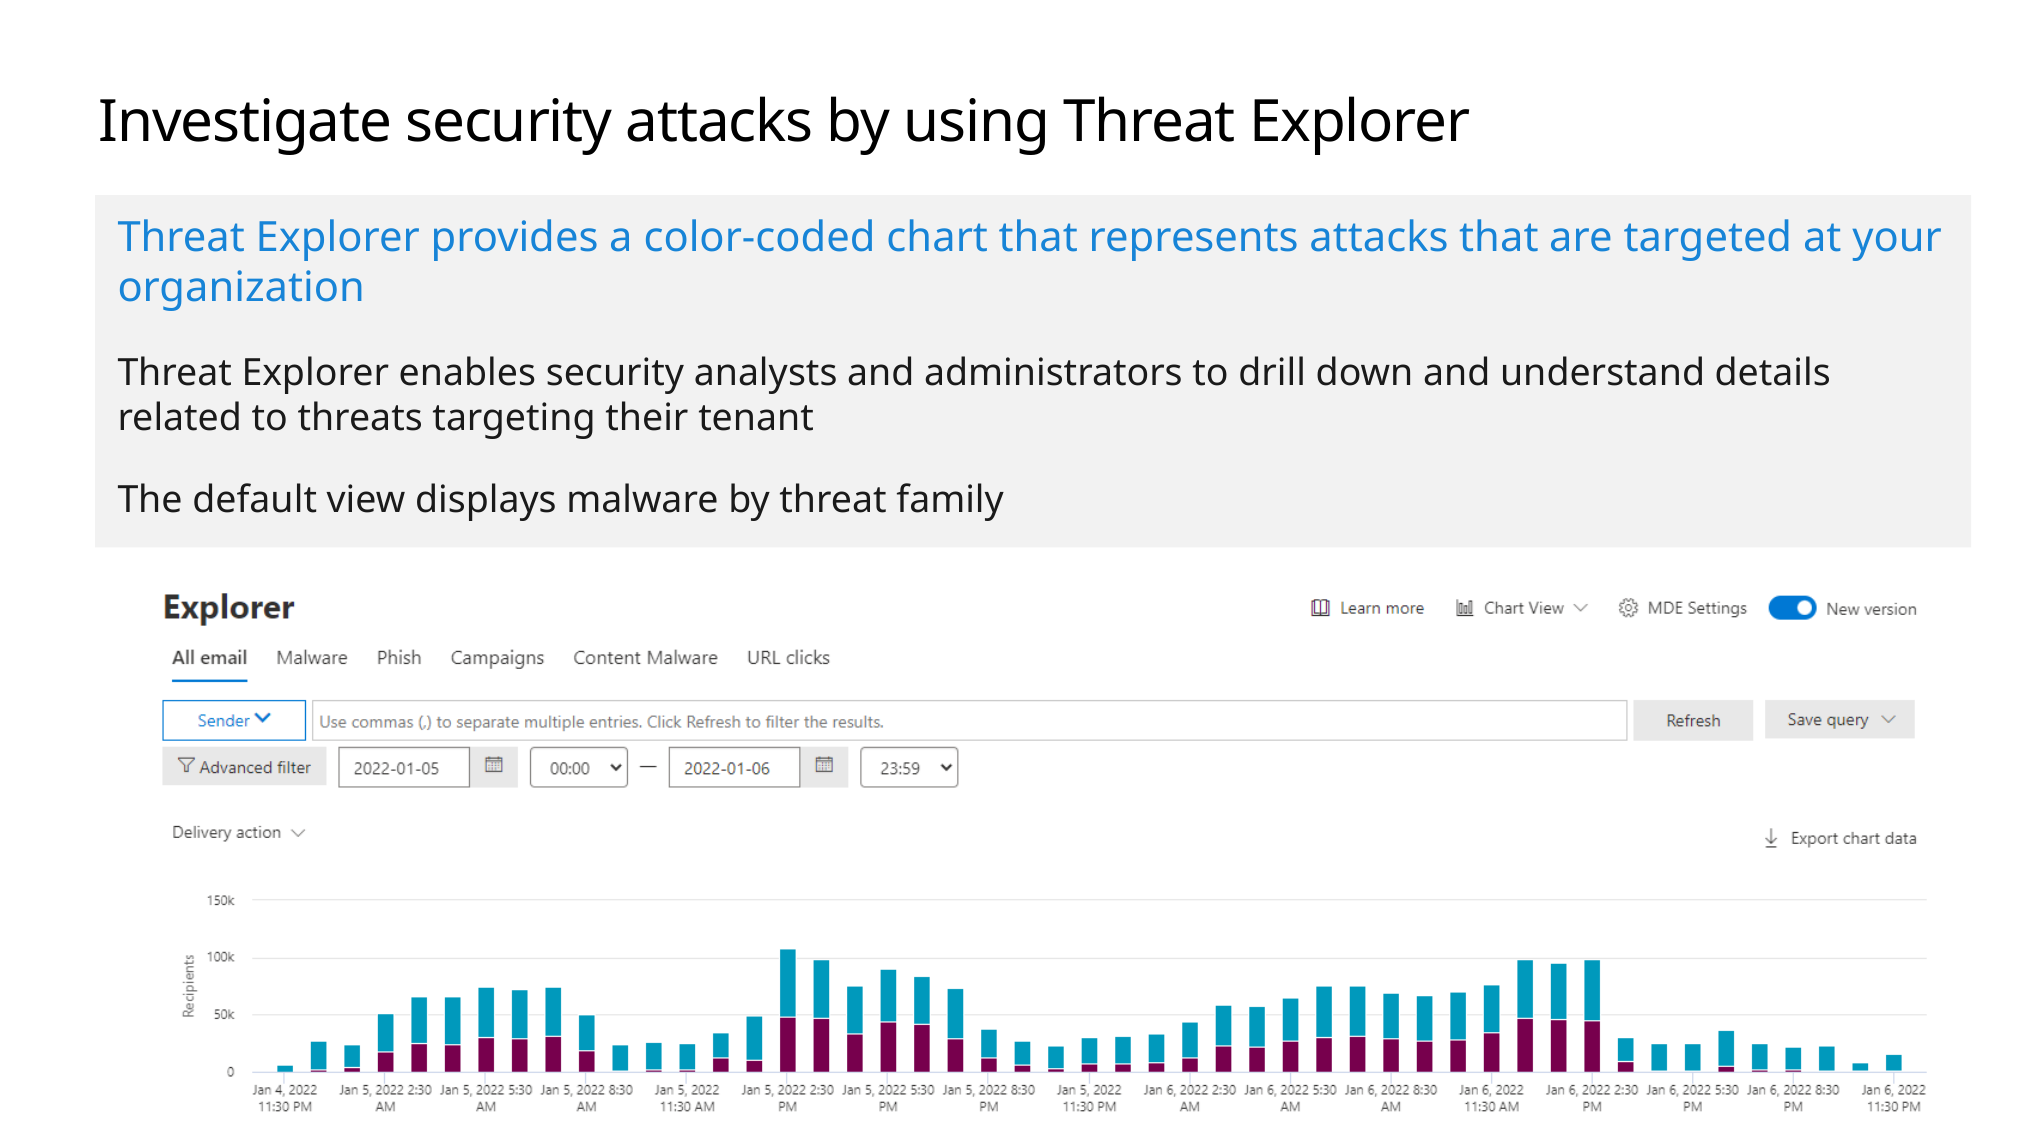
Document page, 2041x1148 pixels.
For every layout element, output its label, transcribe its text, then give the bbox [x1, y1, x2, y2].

picture [141, 573, 1940, 1121]
text_box Threat Explorer provides a color-coded chart that represents attacks that are targeted at your organization Threat Explorer enables security analysts and administrators to drill down and understand details related to threats targeting their tenant The default view displays malware by threat family [95, 195, 1972, 548]
title Investigate security attacks by using Threat Explorer [98, 83, 1943, 156]
